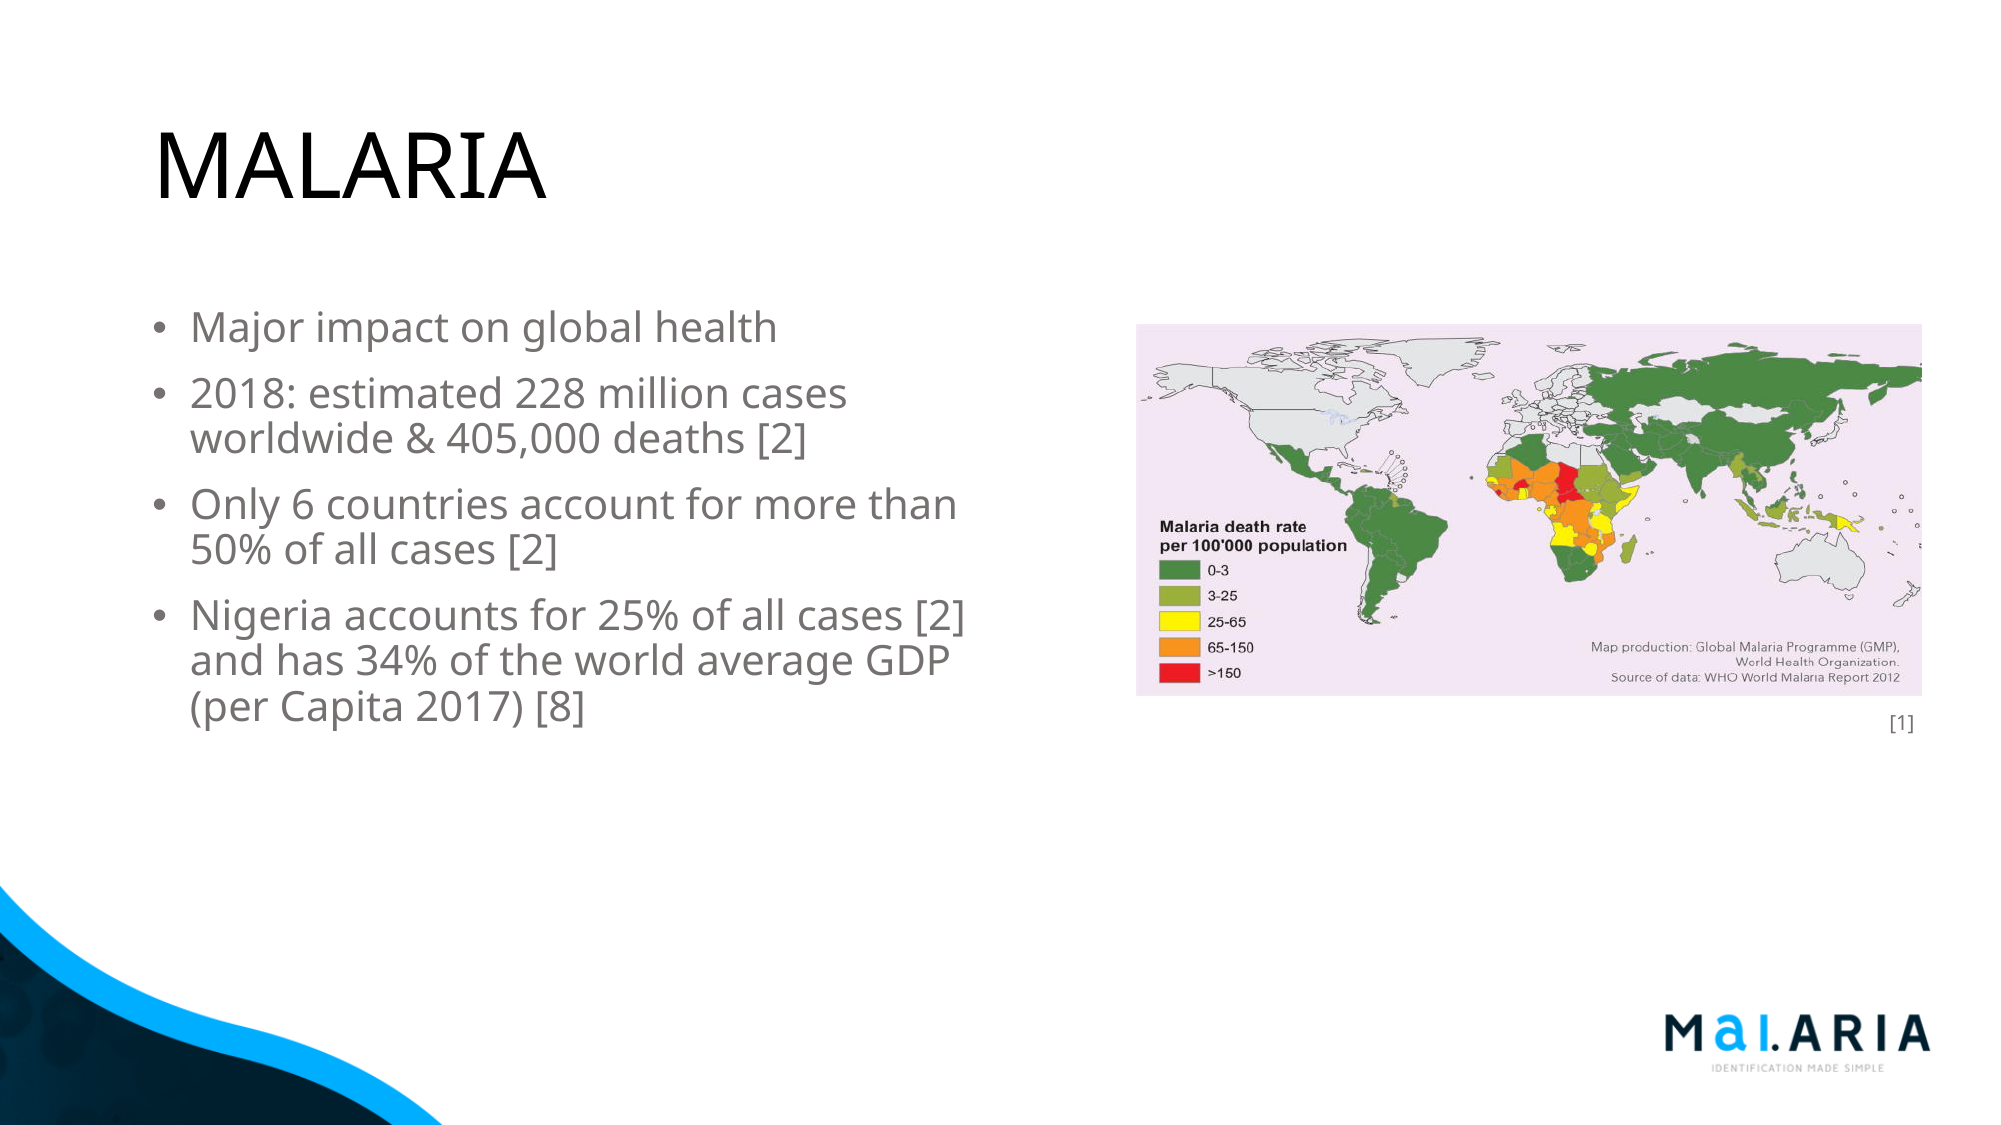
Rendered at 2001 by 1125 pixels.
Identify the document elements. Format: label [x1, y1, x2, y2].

picture [1136, 324, 1922, 696]
list [0, 0, 2000, 1125]
